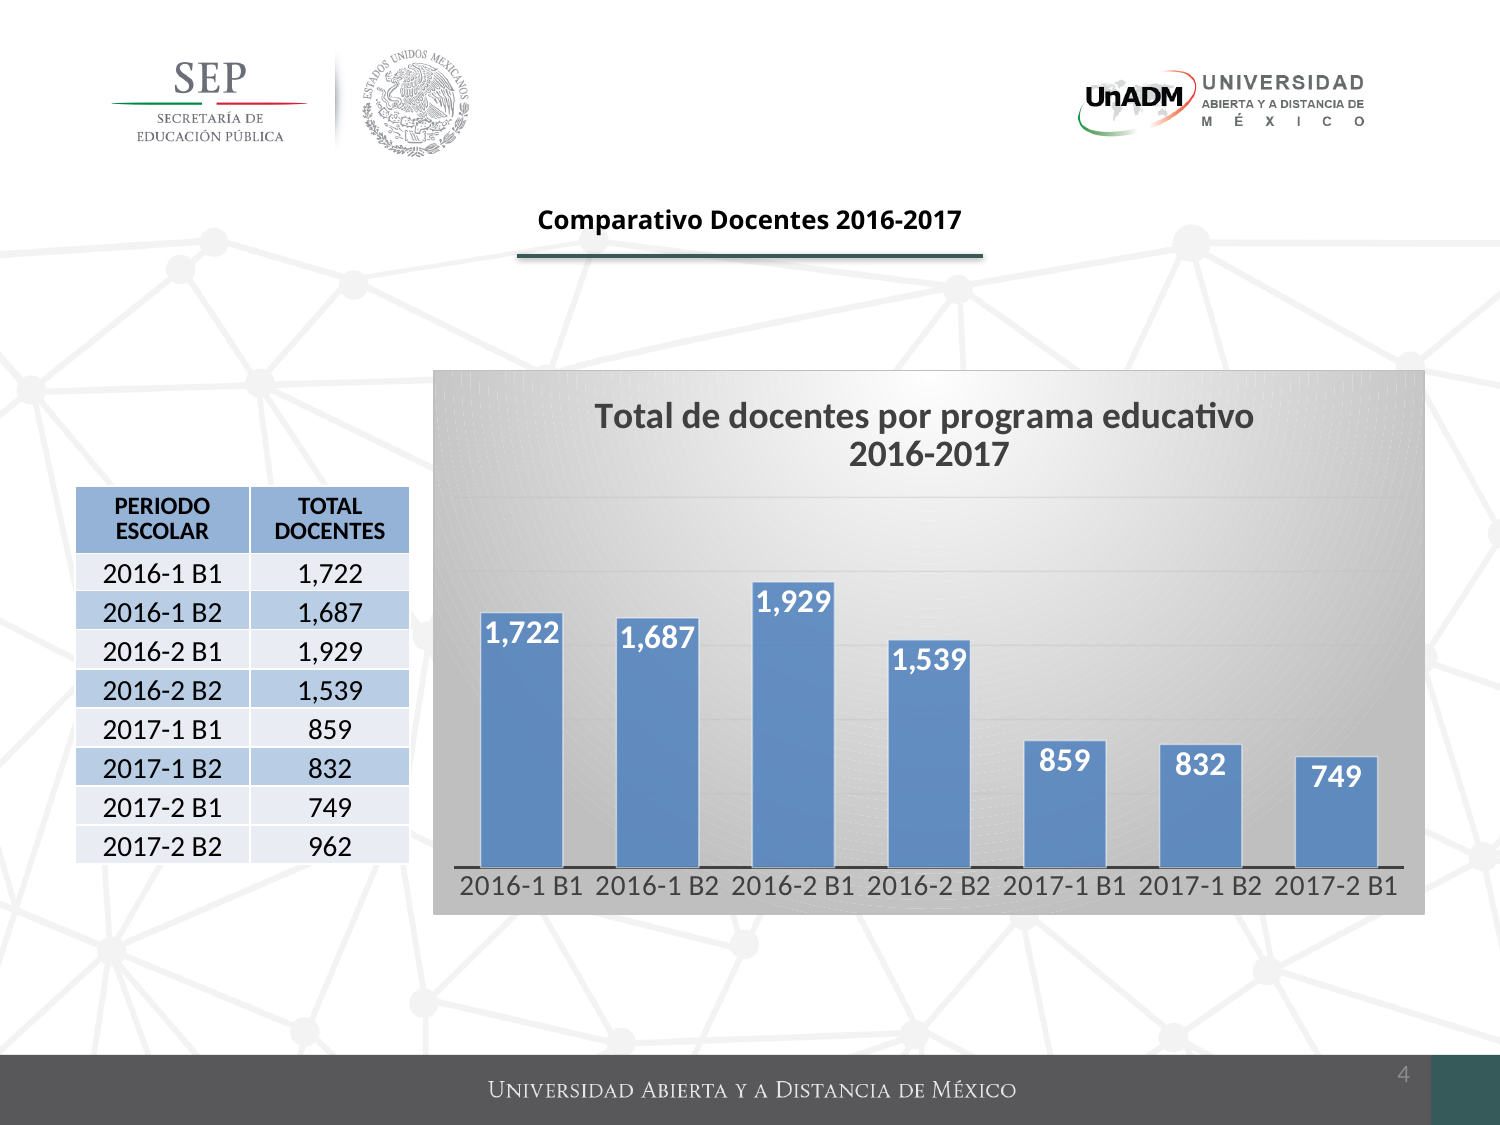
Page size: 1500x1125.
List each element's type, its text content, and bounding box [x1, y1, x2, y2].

table_cell 859 [251, 709, 409, 746]
table_cell 2016-1 B1 [76, 554, 249, 590]
table_cell 2017-2 B2 [76, 826, 249, 863]
table_header PERIODO ESCOLAR [76, 487, 249, 553]
slide_number 4 [1074, 1042, 1425, 1103]
table_cell 2017-1 B1 [76, 709, 249, 746]
table_cell 832 [251, 748, 409, 785]
table_cell 2016-2 B2 [76, 670, 249, 707]
table_header TOTAL DOCENTES [251, 487, 409, 553]
chart [433, 369, 1426, 916]
table_cell 749 [251, 787, 409, 824]
table_cell 962 [251, 826, 409, 863]
table_cell 2016-2 B1 [76, 630, 249, 668]
table_cell 1,539 [251, 670, 409, 707]
table_cell 1,722 [251, 554, 409, 590]
table_cell 2017-1 B2 [76, 748, 249, 785]
title Comparativo Docentes 2016-2017 [75, 195, 1425, 242]
table_cell 1,929 [251, 630, 409, 668]
table_cell 2016-1 B2 [76, 591, 249, 629]
table_cell 2017-2 B1 [76, 787, 249, 824]
table_cell 1,687 [251, 591, 409, 629]
picture [0, 0, 1500, 1125]
